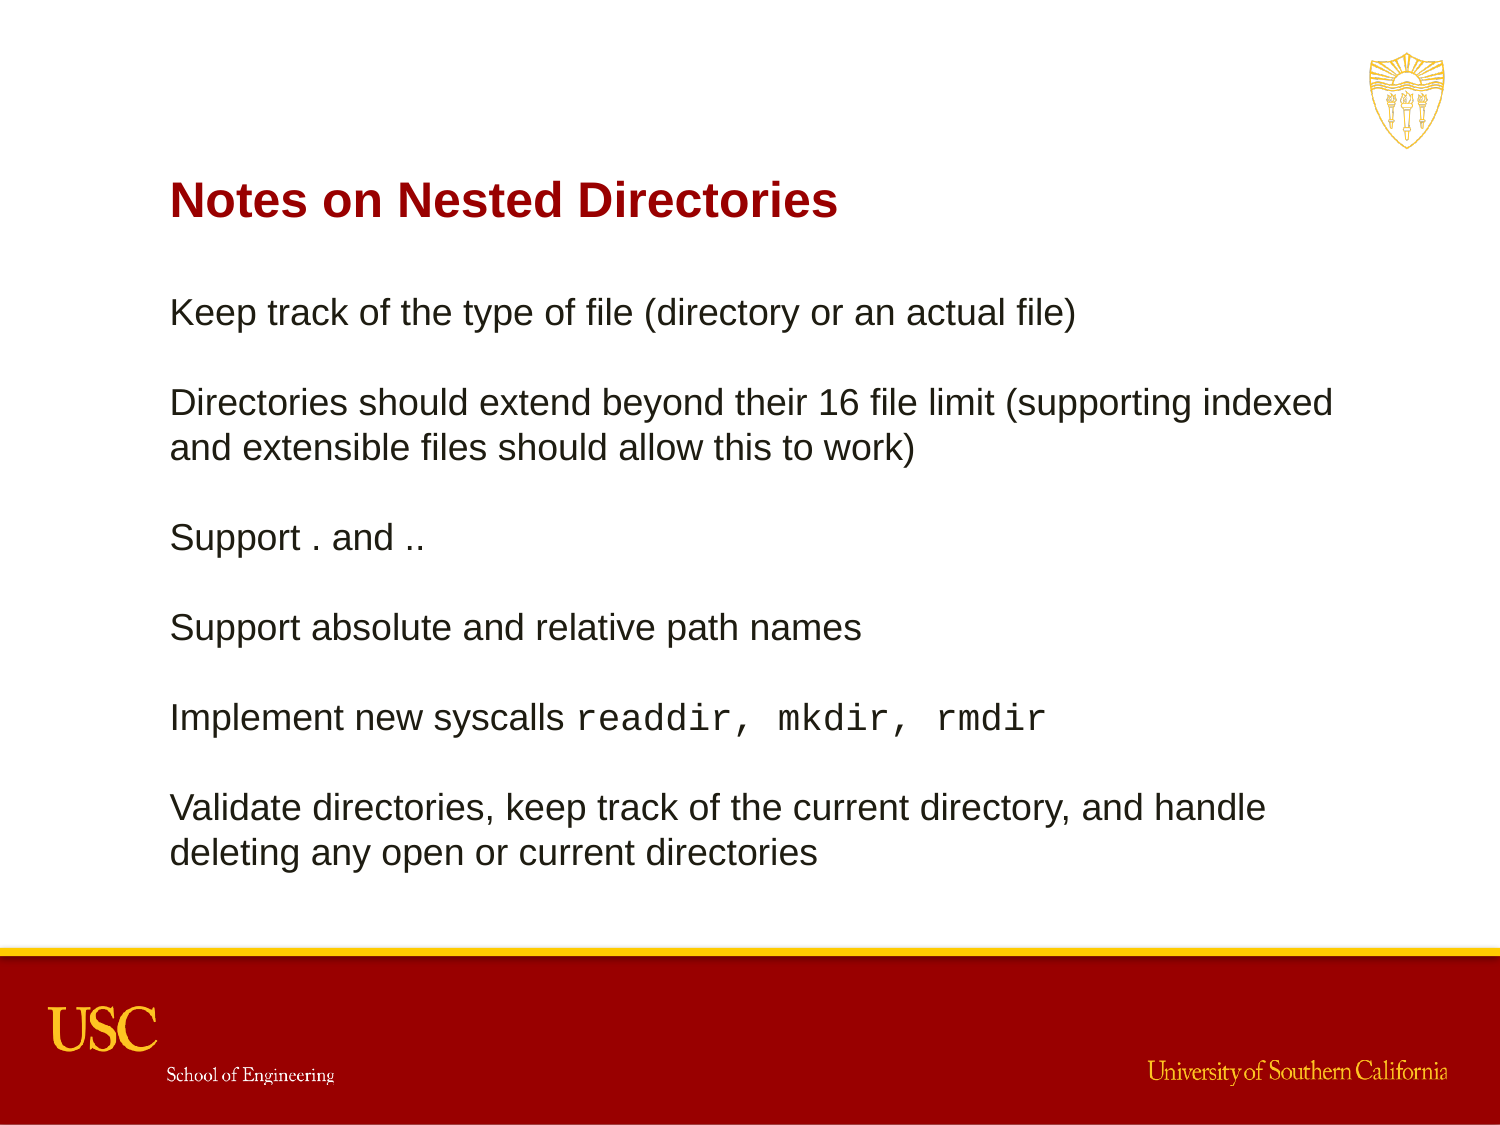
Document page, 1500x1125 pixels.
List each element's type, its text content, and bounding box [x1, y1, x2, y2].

text_box Notes on Nested Directories Keep track of the type of file (directory or an actual file) Directories should extend beyond their 16 file limit (supporting indexed and extensible files should allow this to work) Support . and .. Support absolute and relative path names Implement new syscalls readdir, mkdir, rmdir Validate directories, keep track of the current directory, and handle deleting any open or current directories [154, 160, 1369, 881]
